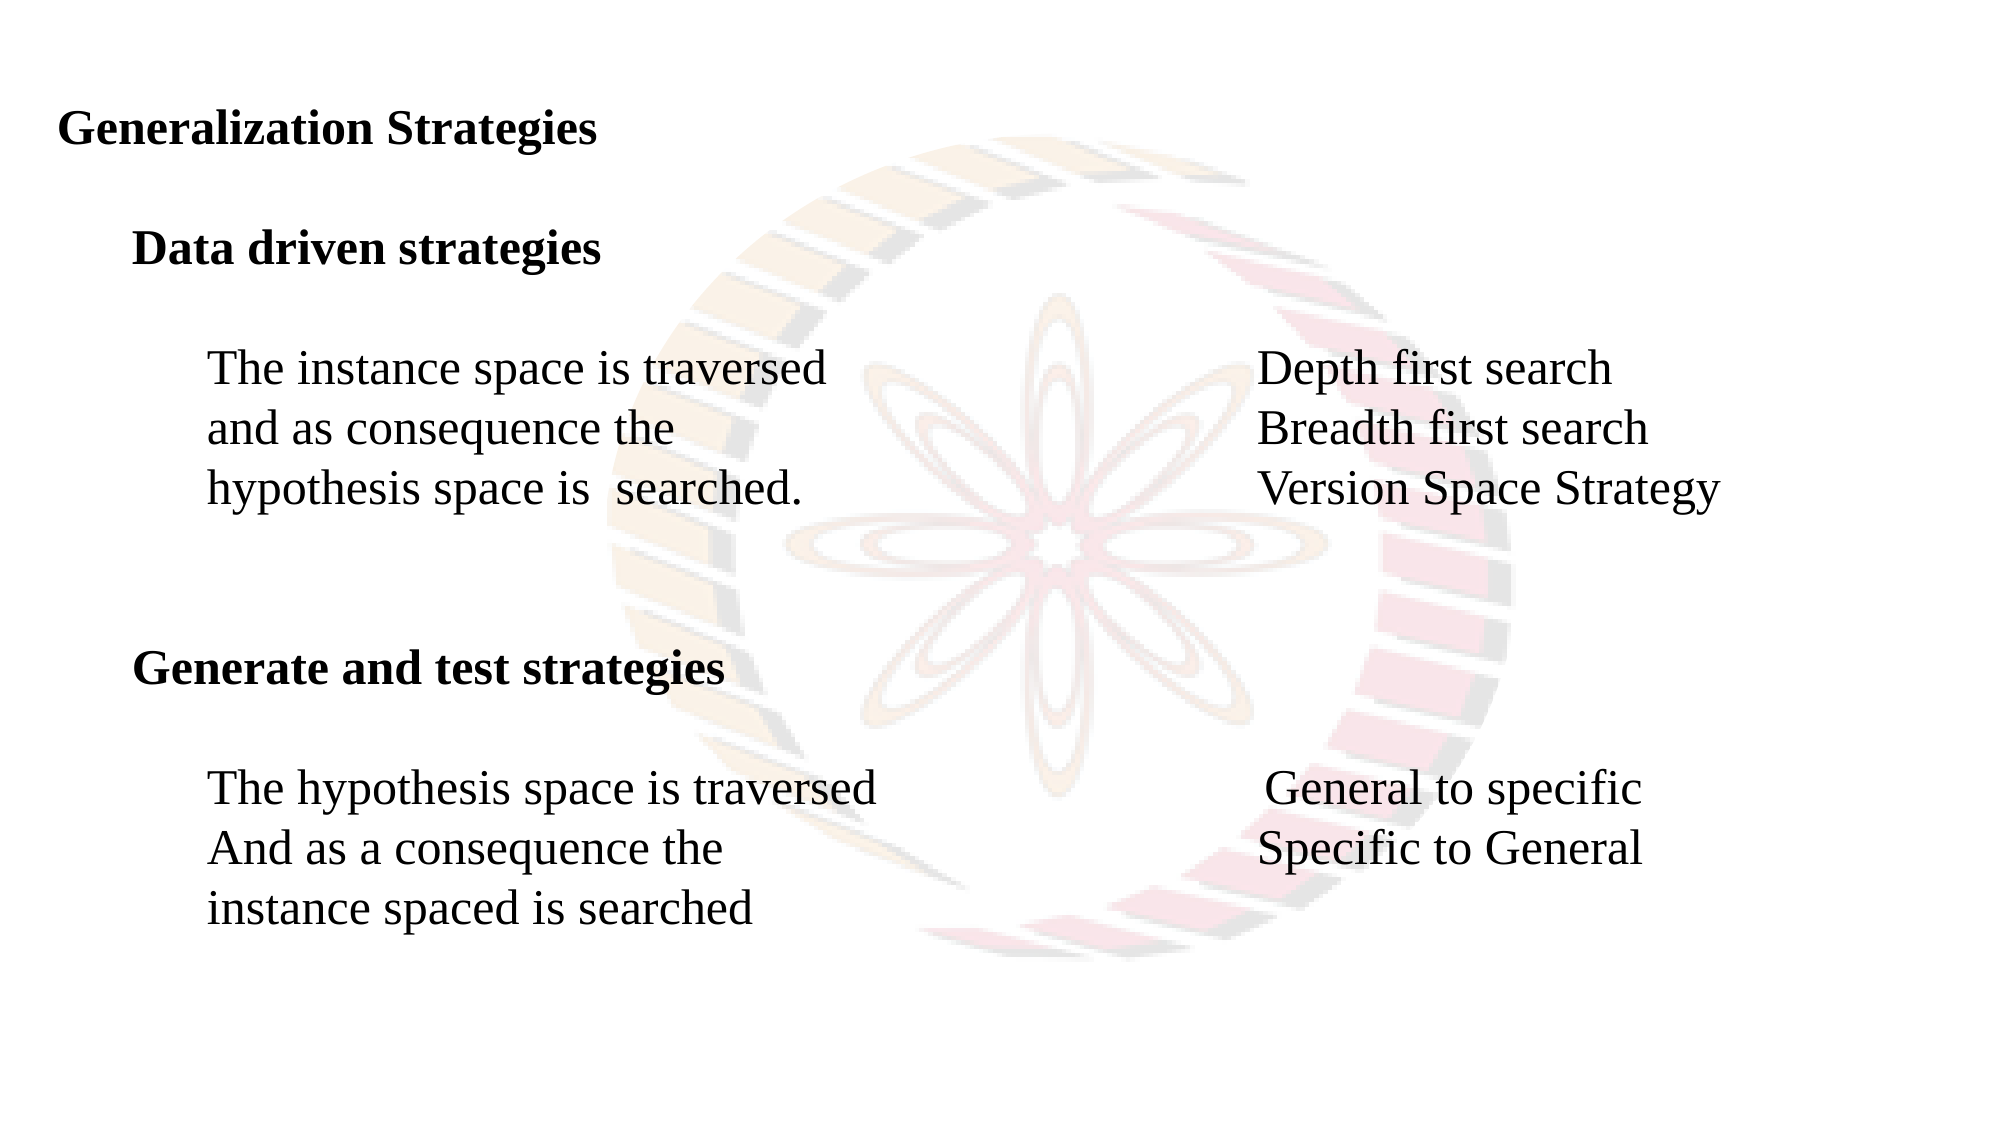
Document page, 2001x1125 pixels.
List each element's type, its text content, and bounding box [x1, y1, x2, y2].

text_box Generalization Strategies Data driven strategies The instance space is traversed Depth first search and as consequence the Breadth first search hypothesis space is searched. Version Space Strategy Generate and test strategies The hypothesis space is traversed General to specific And as a consequence the Specific to General instance spaced is searched [42, 87, 2000, 942]
